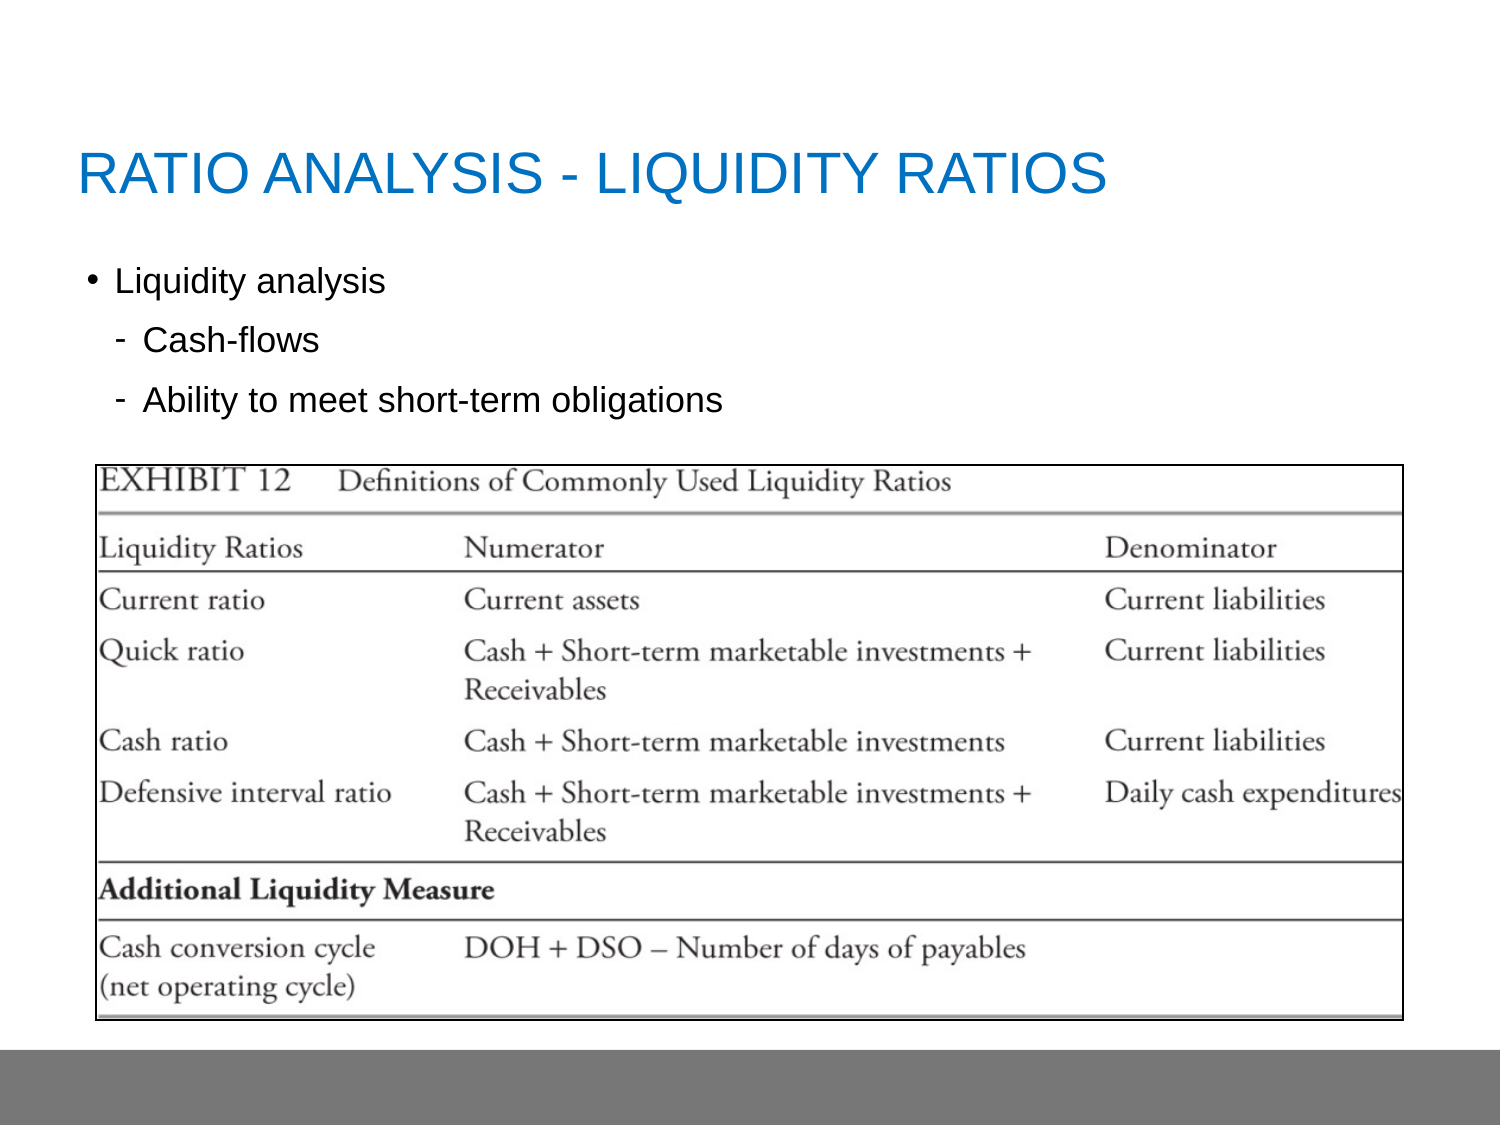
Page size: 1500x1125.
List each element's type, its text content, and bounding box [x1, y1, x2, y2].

picture [96, 465, 1403, 1020]
title Ratio Analysis - Liquidity Ratios [62, 24, 1437, 213]
list Liquidity analysis Cash-flows Ability to meet short-term obligations [71, 249, 1455, 429]
